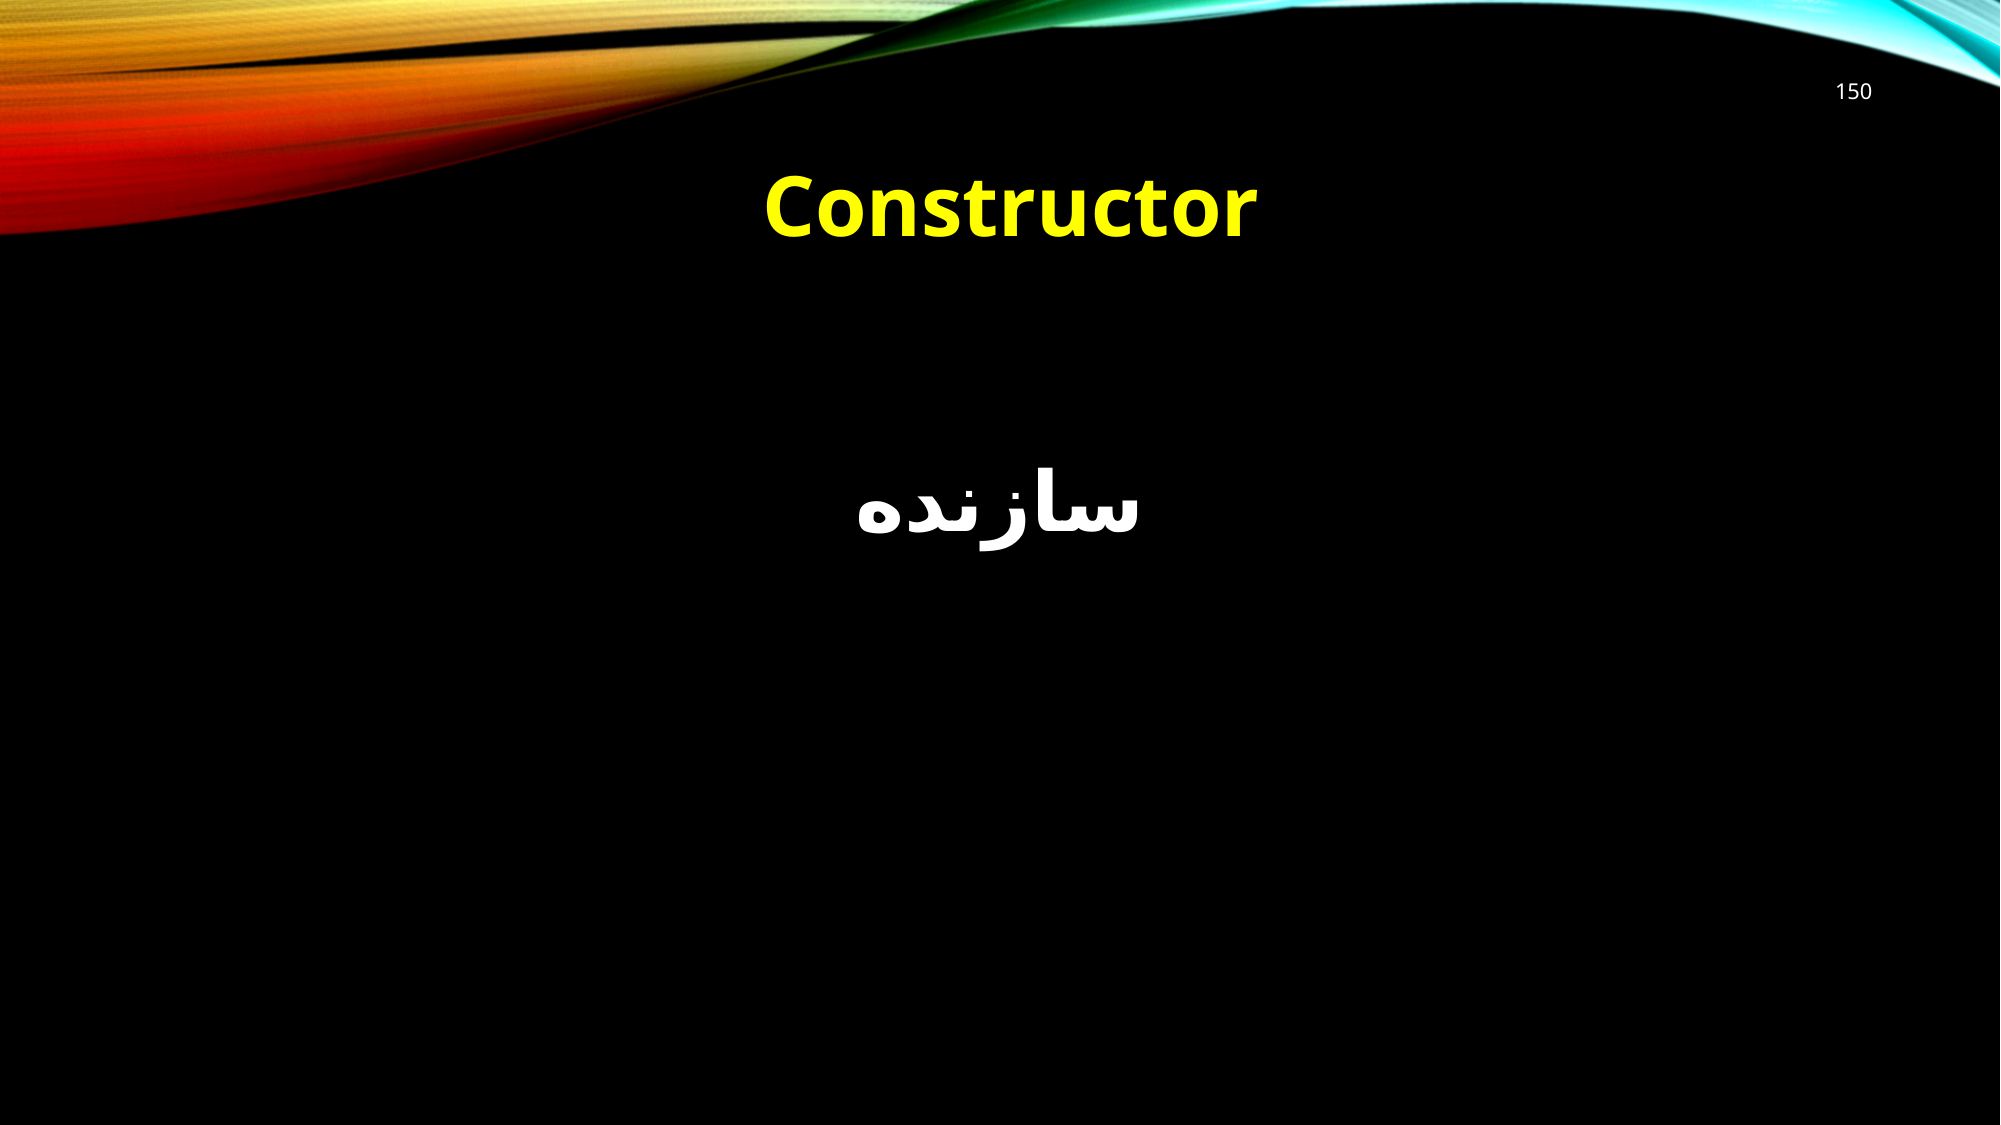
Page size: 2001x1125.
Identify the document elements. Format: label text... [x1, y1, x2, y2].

list سازنده [112, 452, 1888, 1021]
slide_number 150 [1437, 62, 1888, 123]
title Constructor [112, 80, 1888, 338]
picture [0, 0, 2000, 237]
